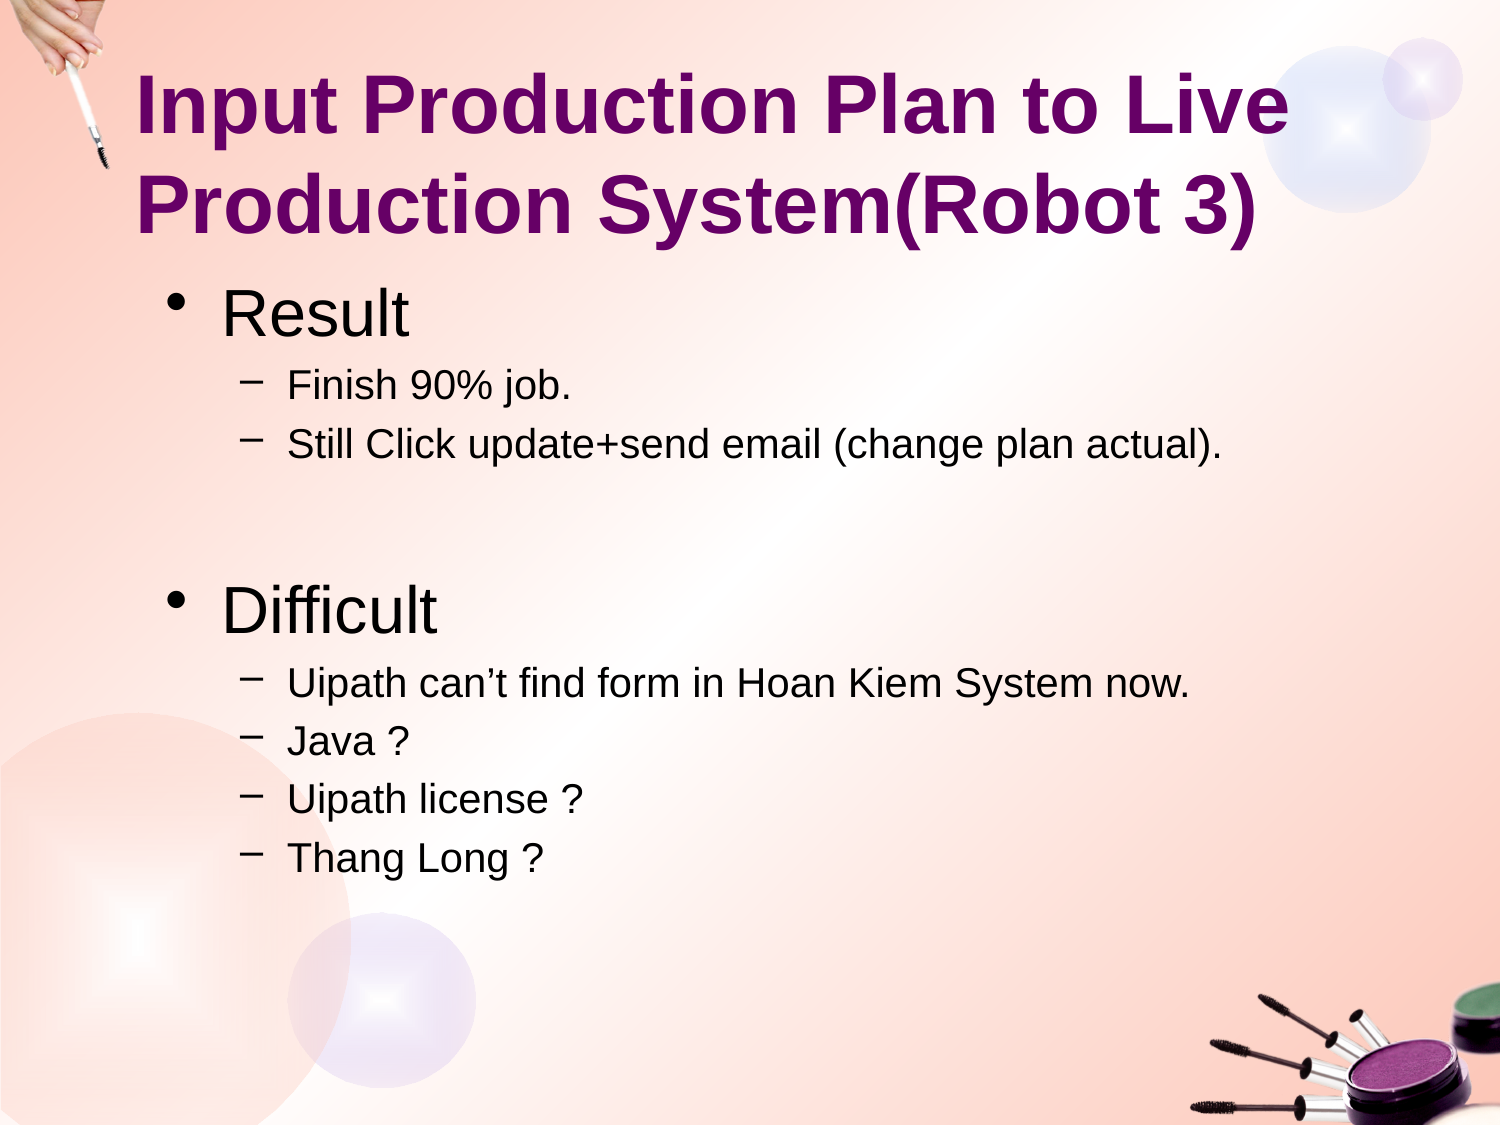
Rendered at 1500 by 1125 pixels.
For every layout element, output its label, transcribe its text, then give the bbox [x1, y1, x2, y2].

picture [0, 0, 150, 175]
list Result Finish 90% job. Still Click update+send email (change plan actual). [149, 262, 1313, 615]
picture [1187, 974, 1500, 1125]
text_box Difficult Uipath can’t find form in Hoan Kiem System now. Java ? Uipath license ? Thang Long ? [150, 559, 1313, 912]
title Input Production Plan to Live Production System(Robot 3) [120, 60, 1500, 240]
